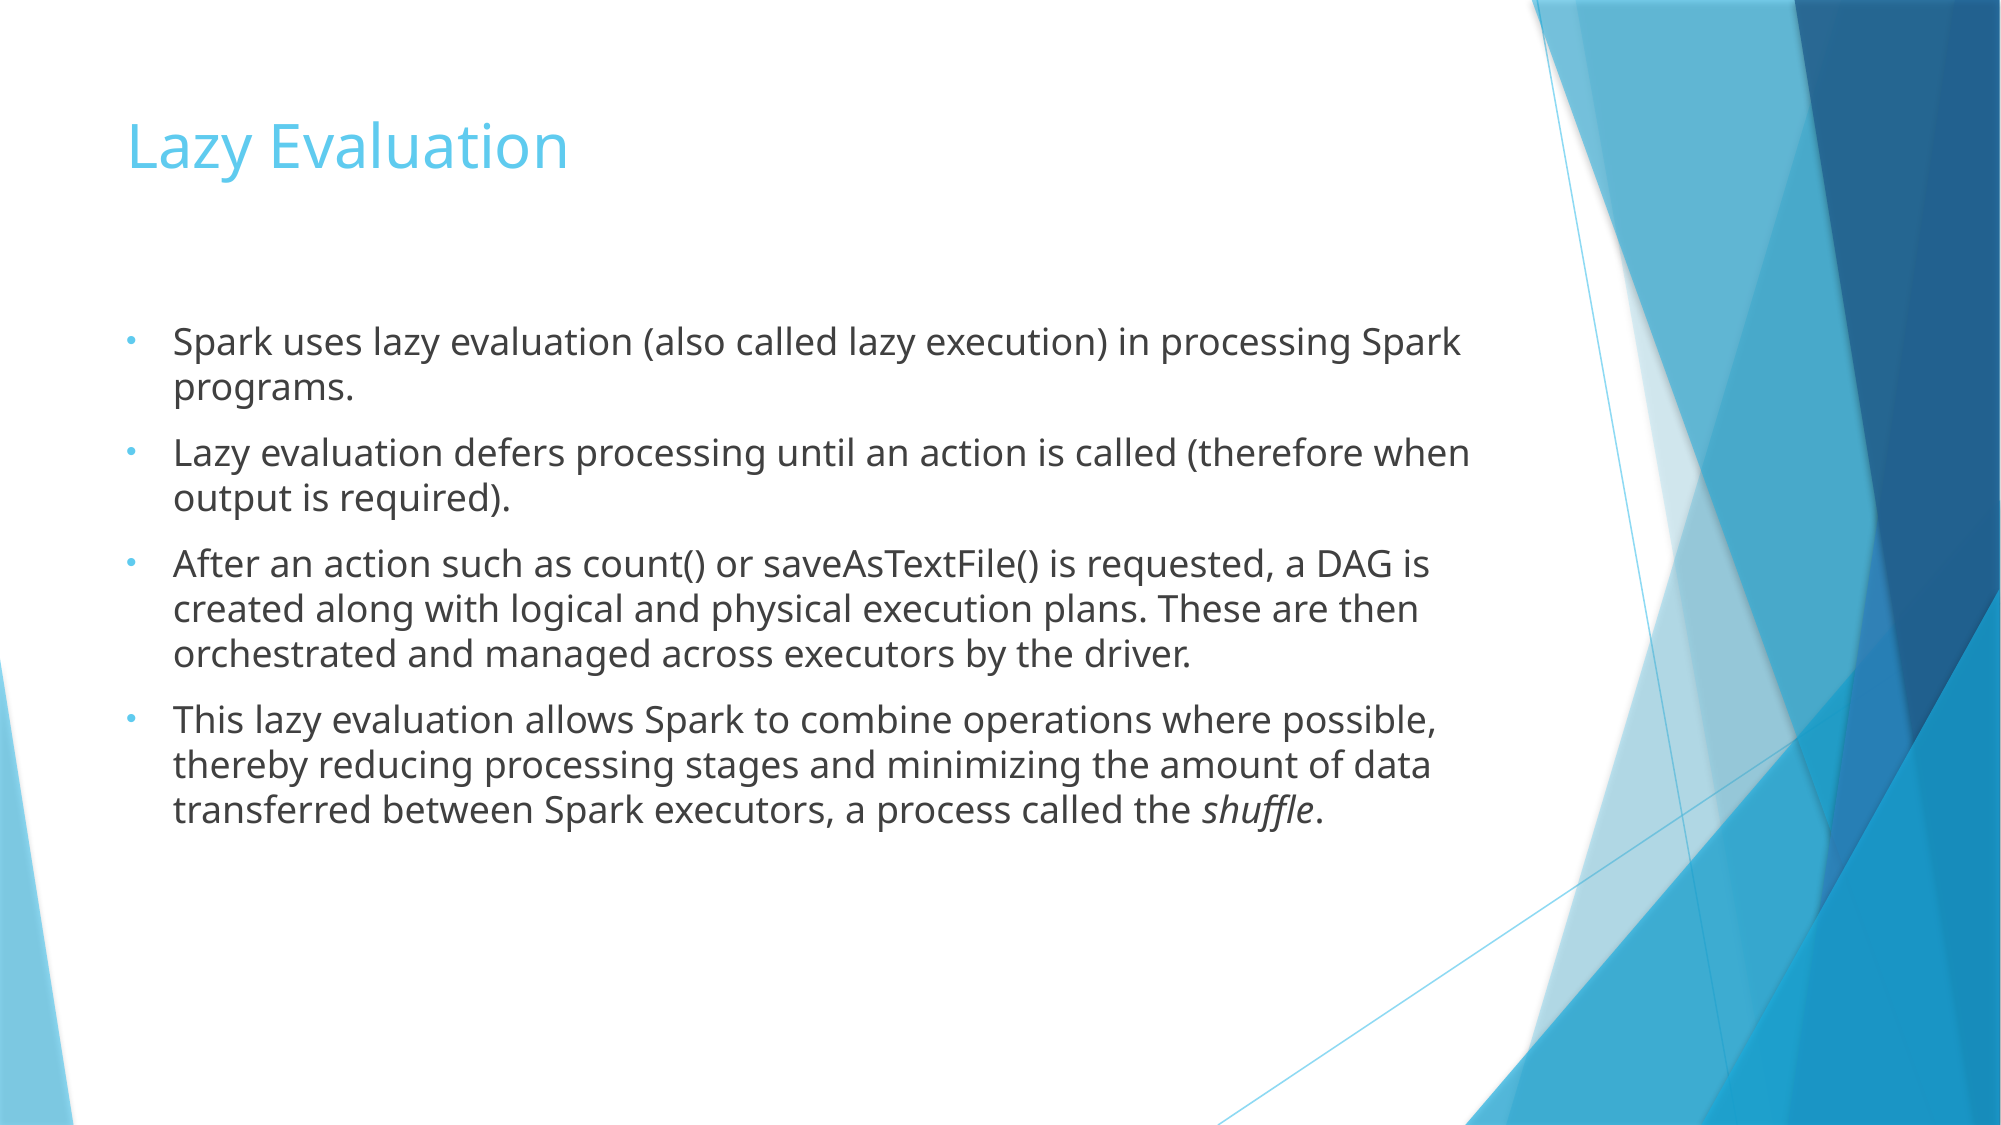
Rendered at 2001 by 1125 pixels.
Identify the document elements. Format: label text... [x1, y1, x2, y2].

title Lazy Evaluation [111, 99, 1522, 189]
list Spark uses lazy evaluation (also called lazy execution) in processing Spark programs. Lazy evaluation defers processing until an action is called (therefore when output is required). After an action such as count() or saveAsTextFile() is requested, a DAG is created along with logical and physical execution plans. These are then orchestrated and managed across executors by the driver. This lazy evaluation allows Spark to combine operations where possible, thereby reducing processing stages and minimizing the amount of data transferred between Spark executors, a process called the shuffle. [111, 213, 1522, 936]
